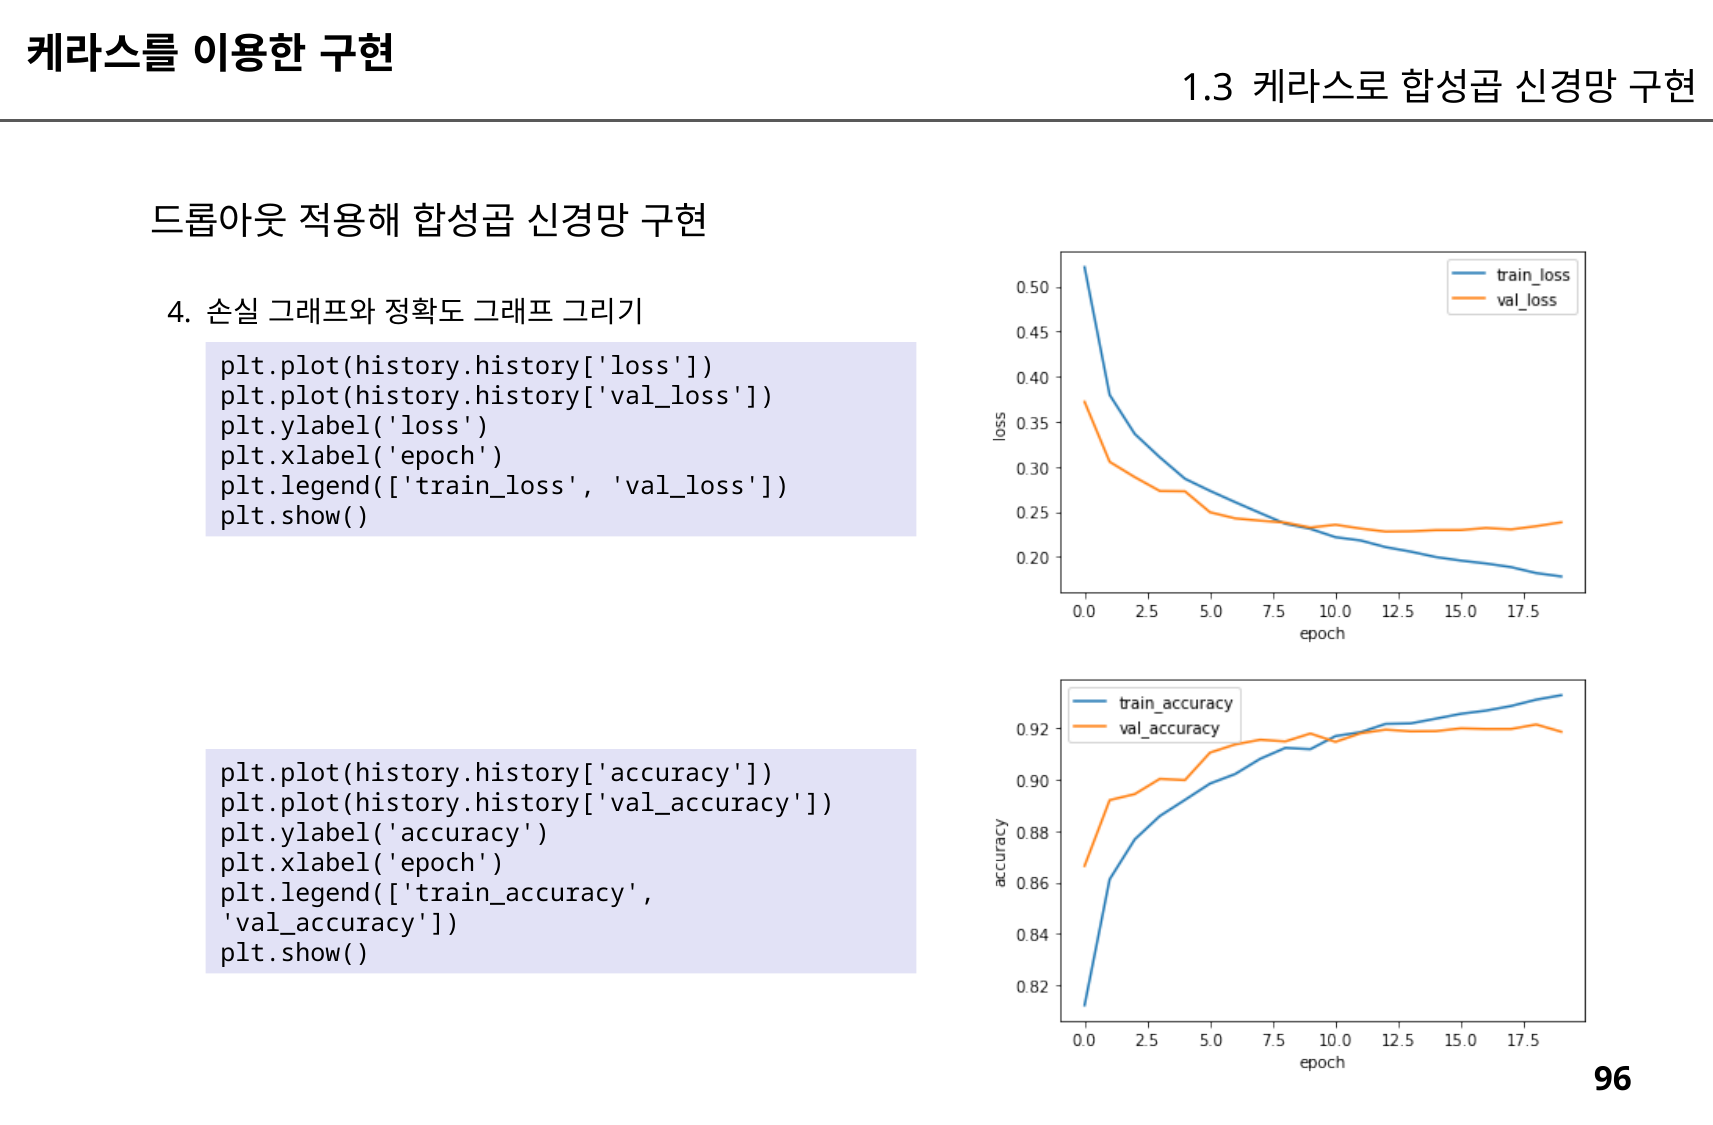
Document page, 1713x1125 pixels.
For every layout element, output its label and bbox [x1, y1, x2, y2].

text_box [11, 13, 1713, 111]
text_box [135, 189, 725, 250]
picture [982, 670, 1596, 1081]
text_box [205, 749, 917, 974]
picture [982, 241, 1596, 652]
text_box [205, 342, 917, 537]
text_box [152, 285, 660, 336]
